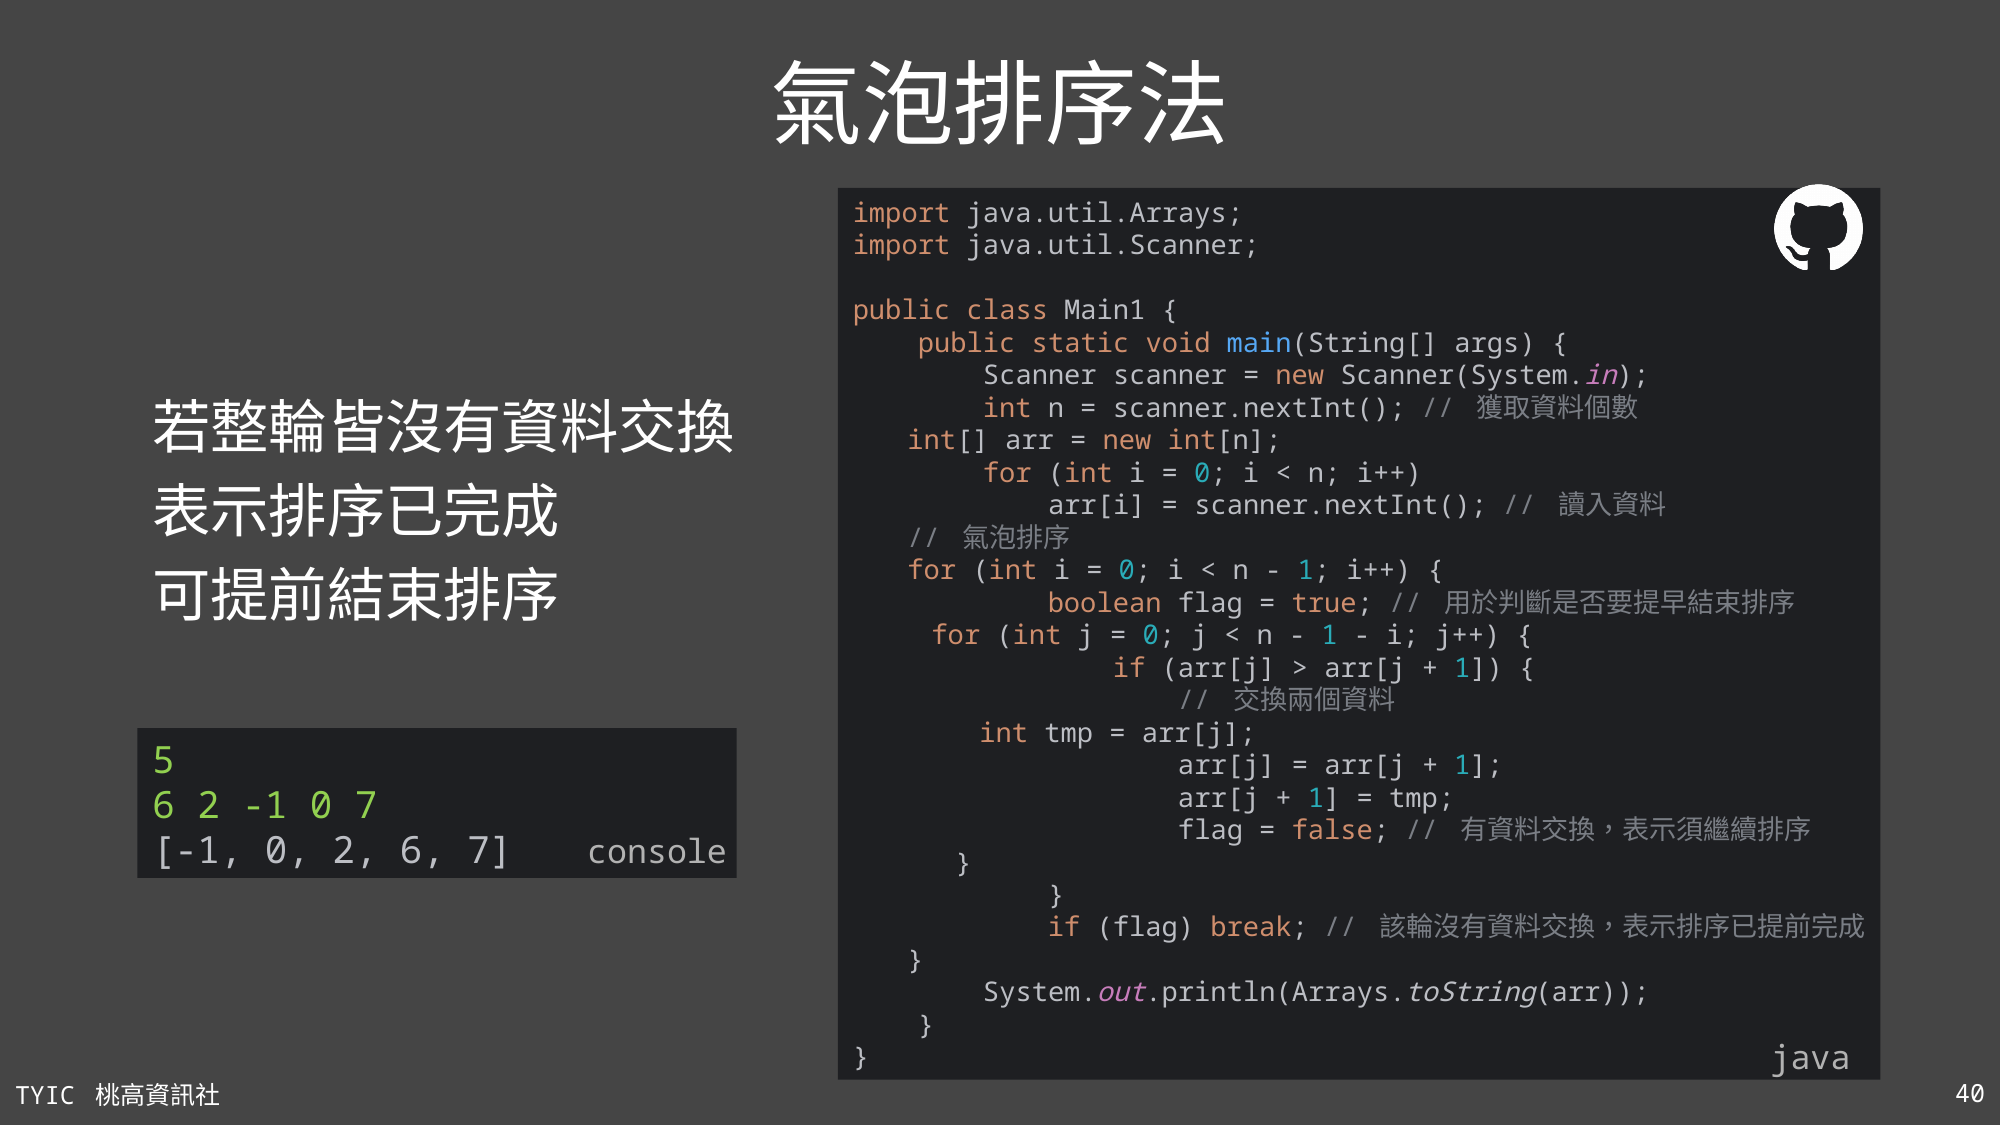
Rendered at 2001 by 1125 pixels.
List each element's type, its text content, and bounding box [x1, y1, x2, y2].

list 若整輪皆沒有資料交換 表示排序已完成 可提前結束排序 [137, 391, 798, 657]
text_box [858, 183, 1863, 1085]
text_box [137, 727, 737, 879]
title 氣泡排序法 [137, 0, 1863, 217]
